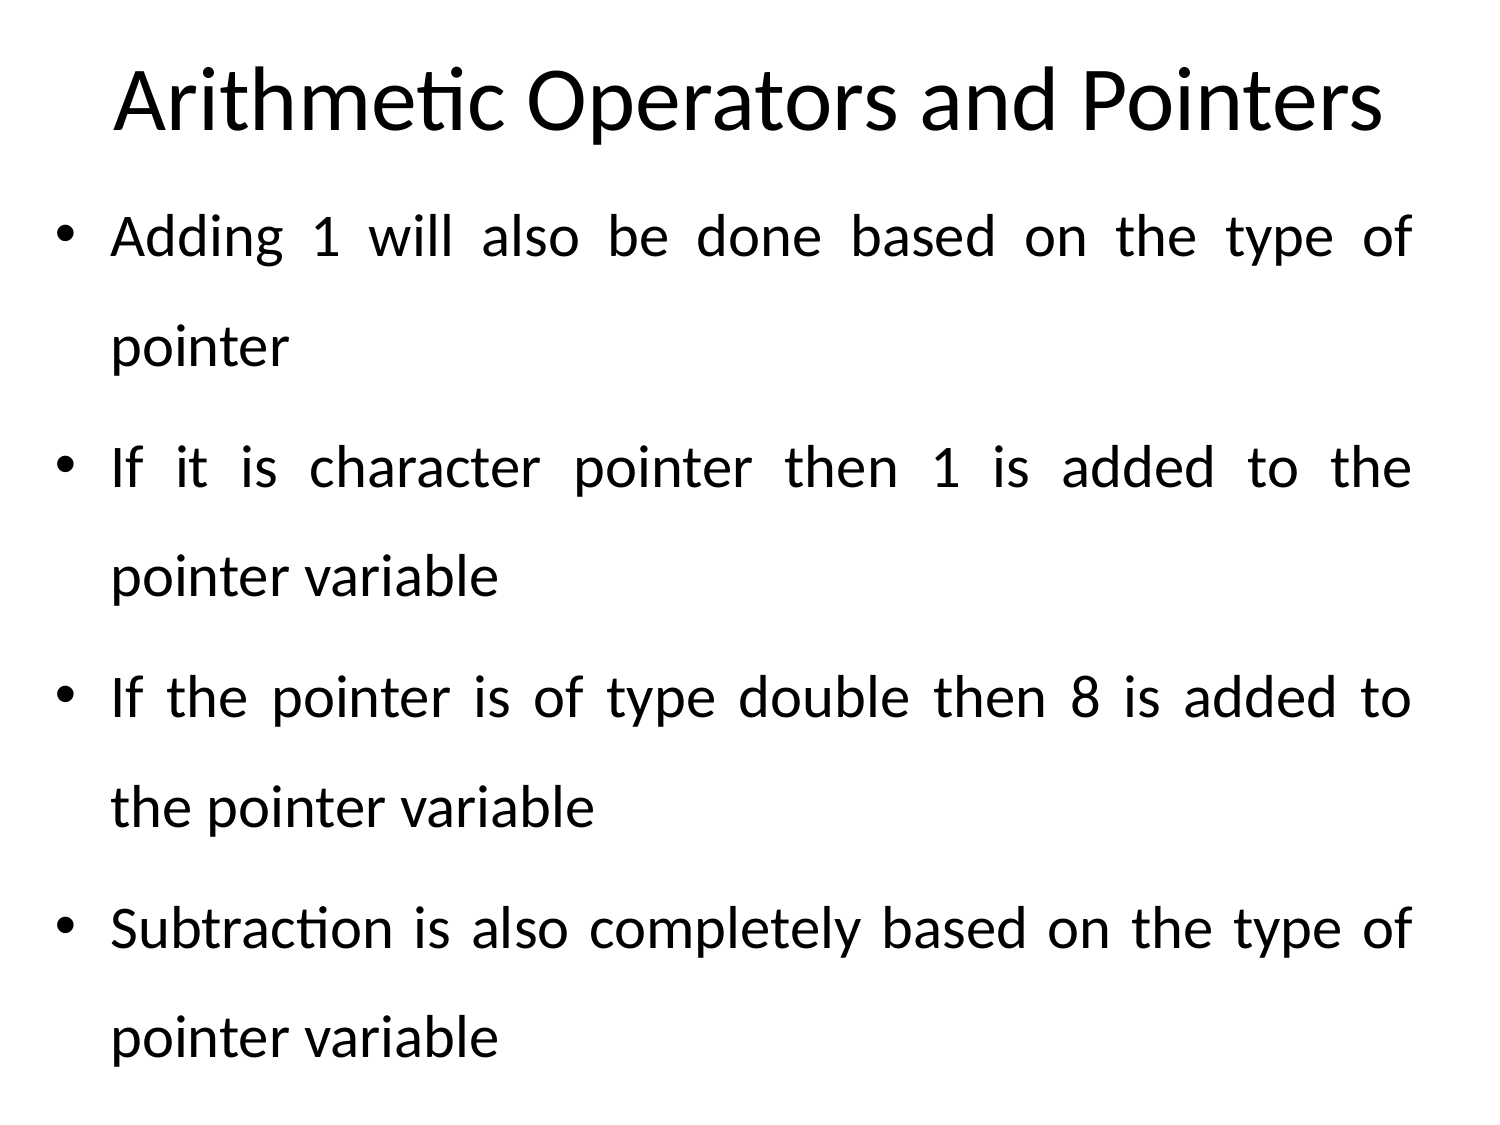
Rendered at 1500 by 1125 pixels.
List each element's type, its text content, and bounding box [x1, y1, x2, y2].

list Adding 1 will also be done based on the type of pointer If it is character pointer then 1 is added to the pointer variable If the pointer is of type double then 8 is added to the pointer variable Subtraction is also completely based on the type of pointer variable [39, 152, 1430, 1079]
title Arithmetic Operators and Pointers [75, 23, 1425, 152]
